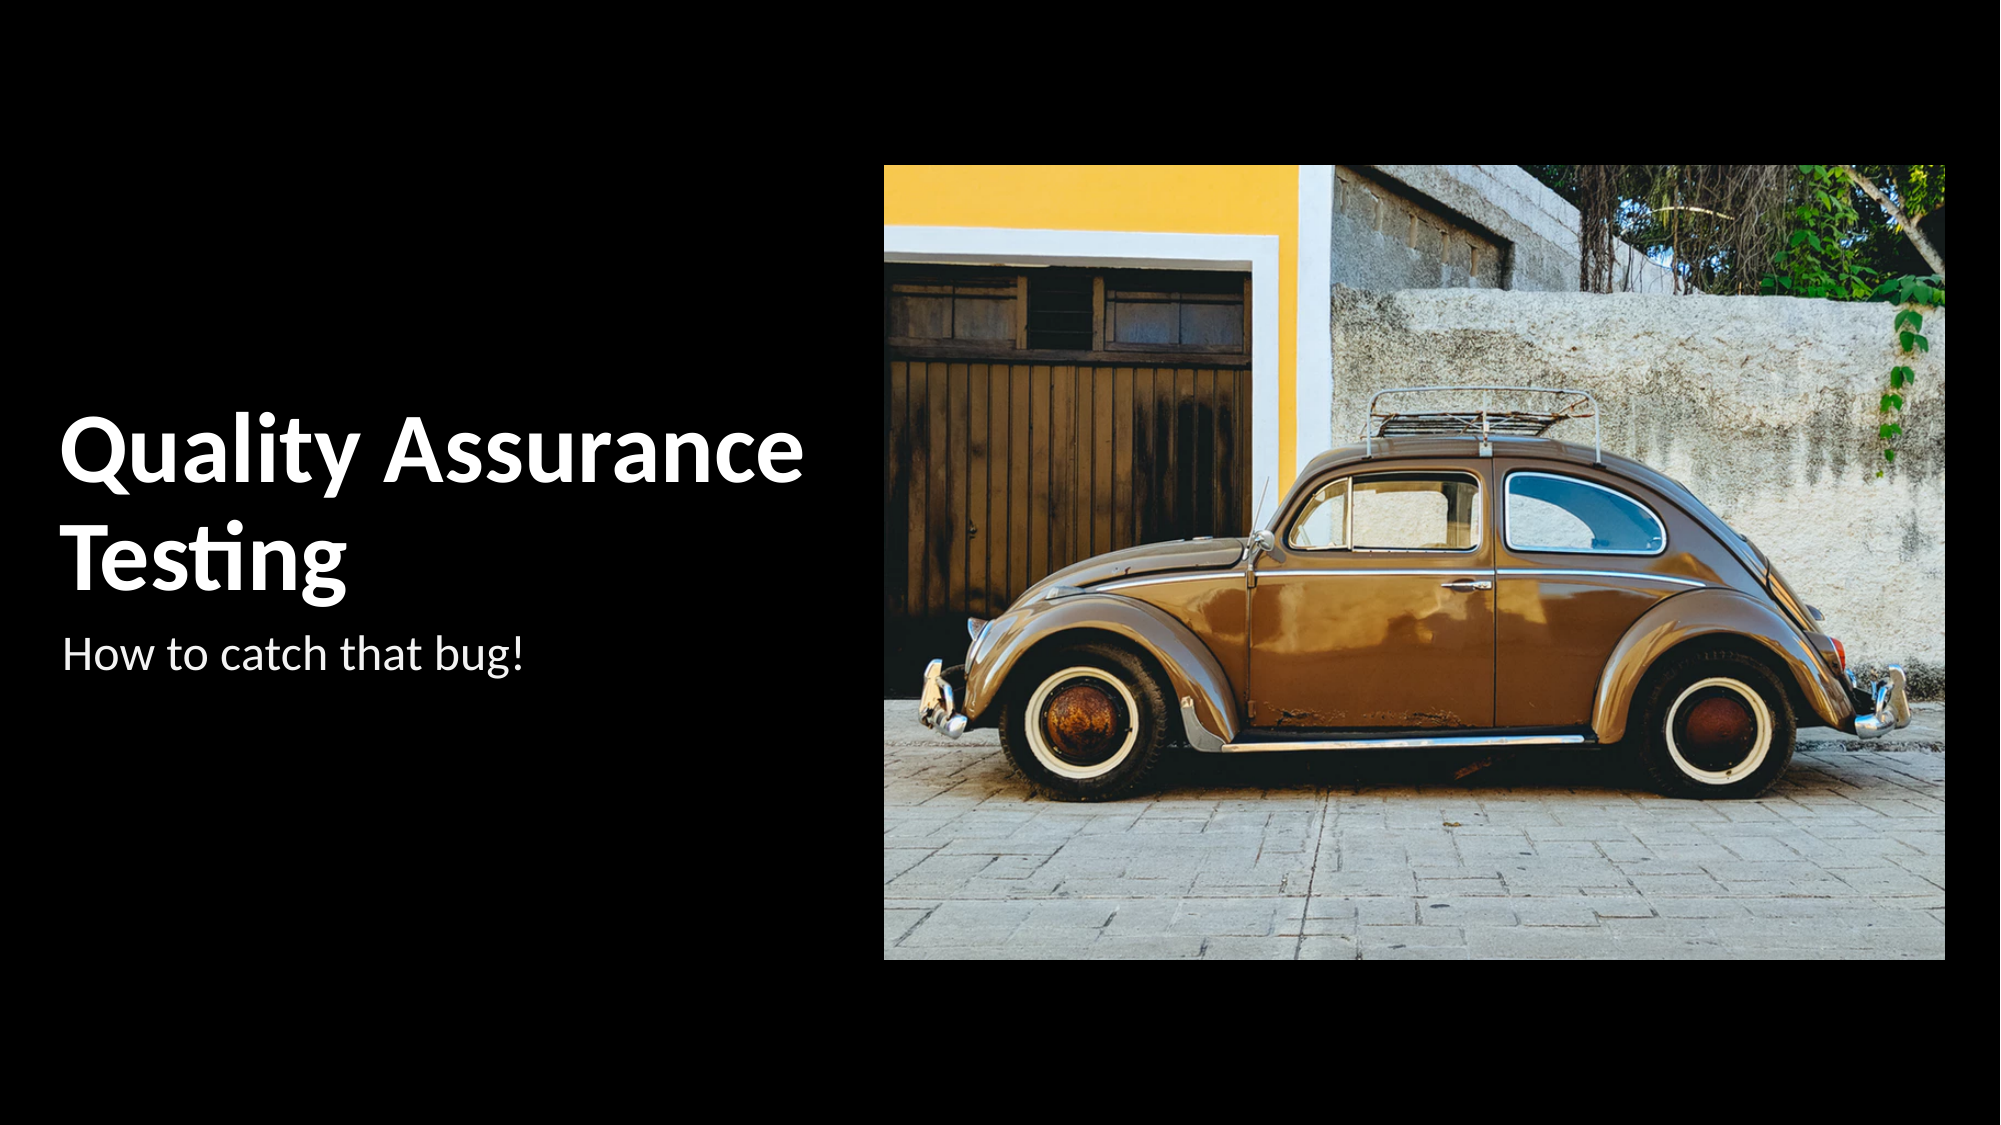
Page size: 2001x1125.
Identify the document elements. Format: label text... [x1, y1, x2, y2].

picture [884, 164, 1945, 960]
subtitle How to catch that bug! [47, 619, 879, 794]
title Quality Assurance Testing [44, 355, 879, 620]
